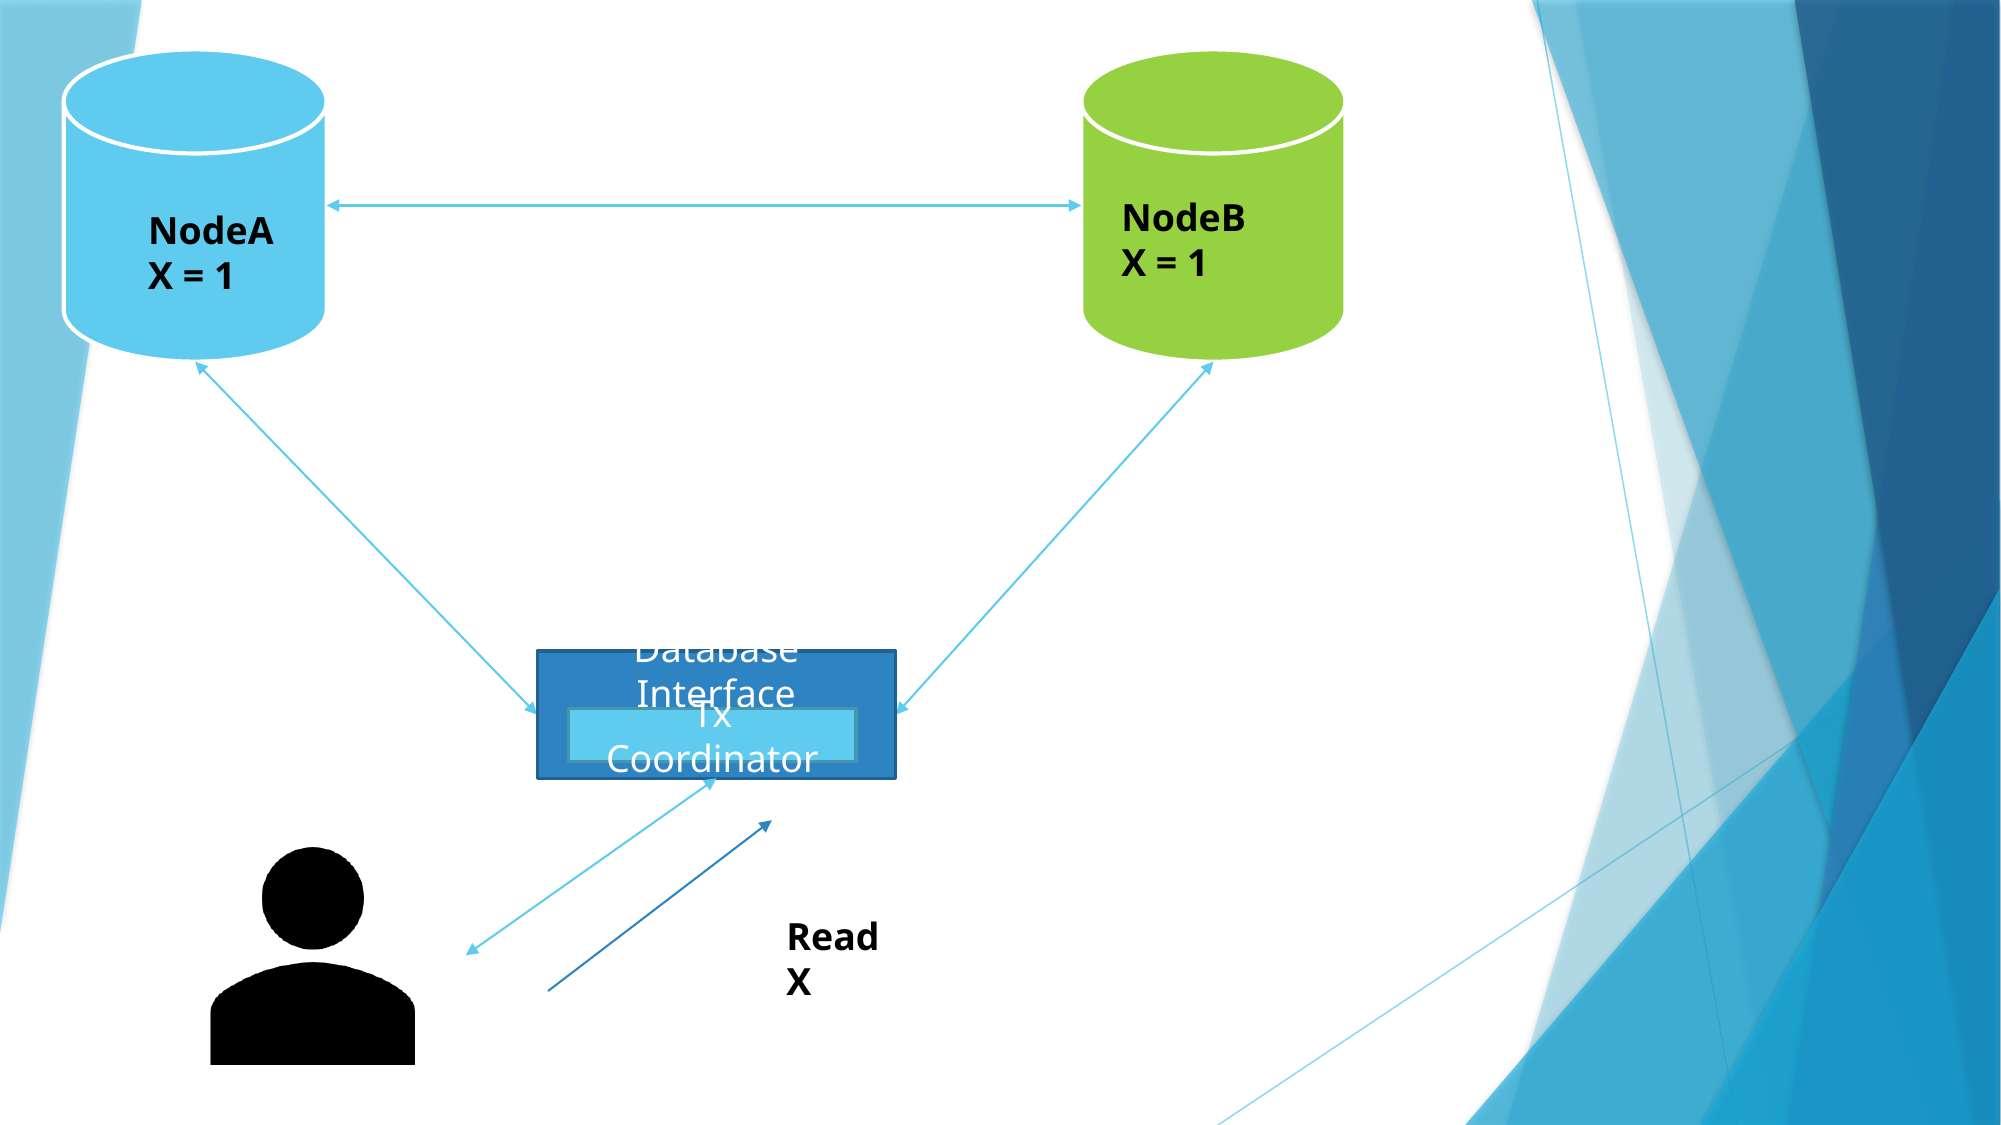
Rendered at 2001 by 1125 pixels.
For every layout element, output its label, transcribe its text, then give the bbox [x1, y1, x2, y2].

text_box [194, 361, 538, 716]
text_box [547, 819, 773, 992]
text_box [1079, 47, 1348, 364]
text_box NodeB X = 1 [1106, 186, 1338, 292]
picture [0, 10, 920, 1125]
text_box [465, 777, 717, 956]
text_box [895, 361, 1214, 716]
